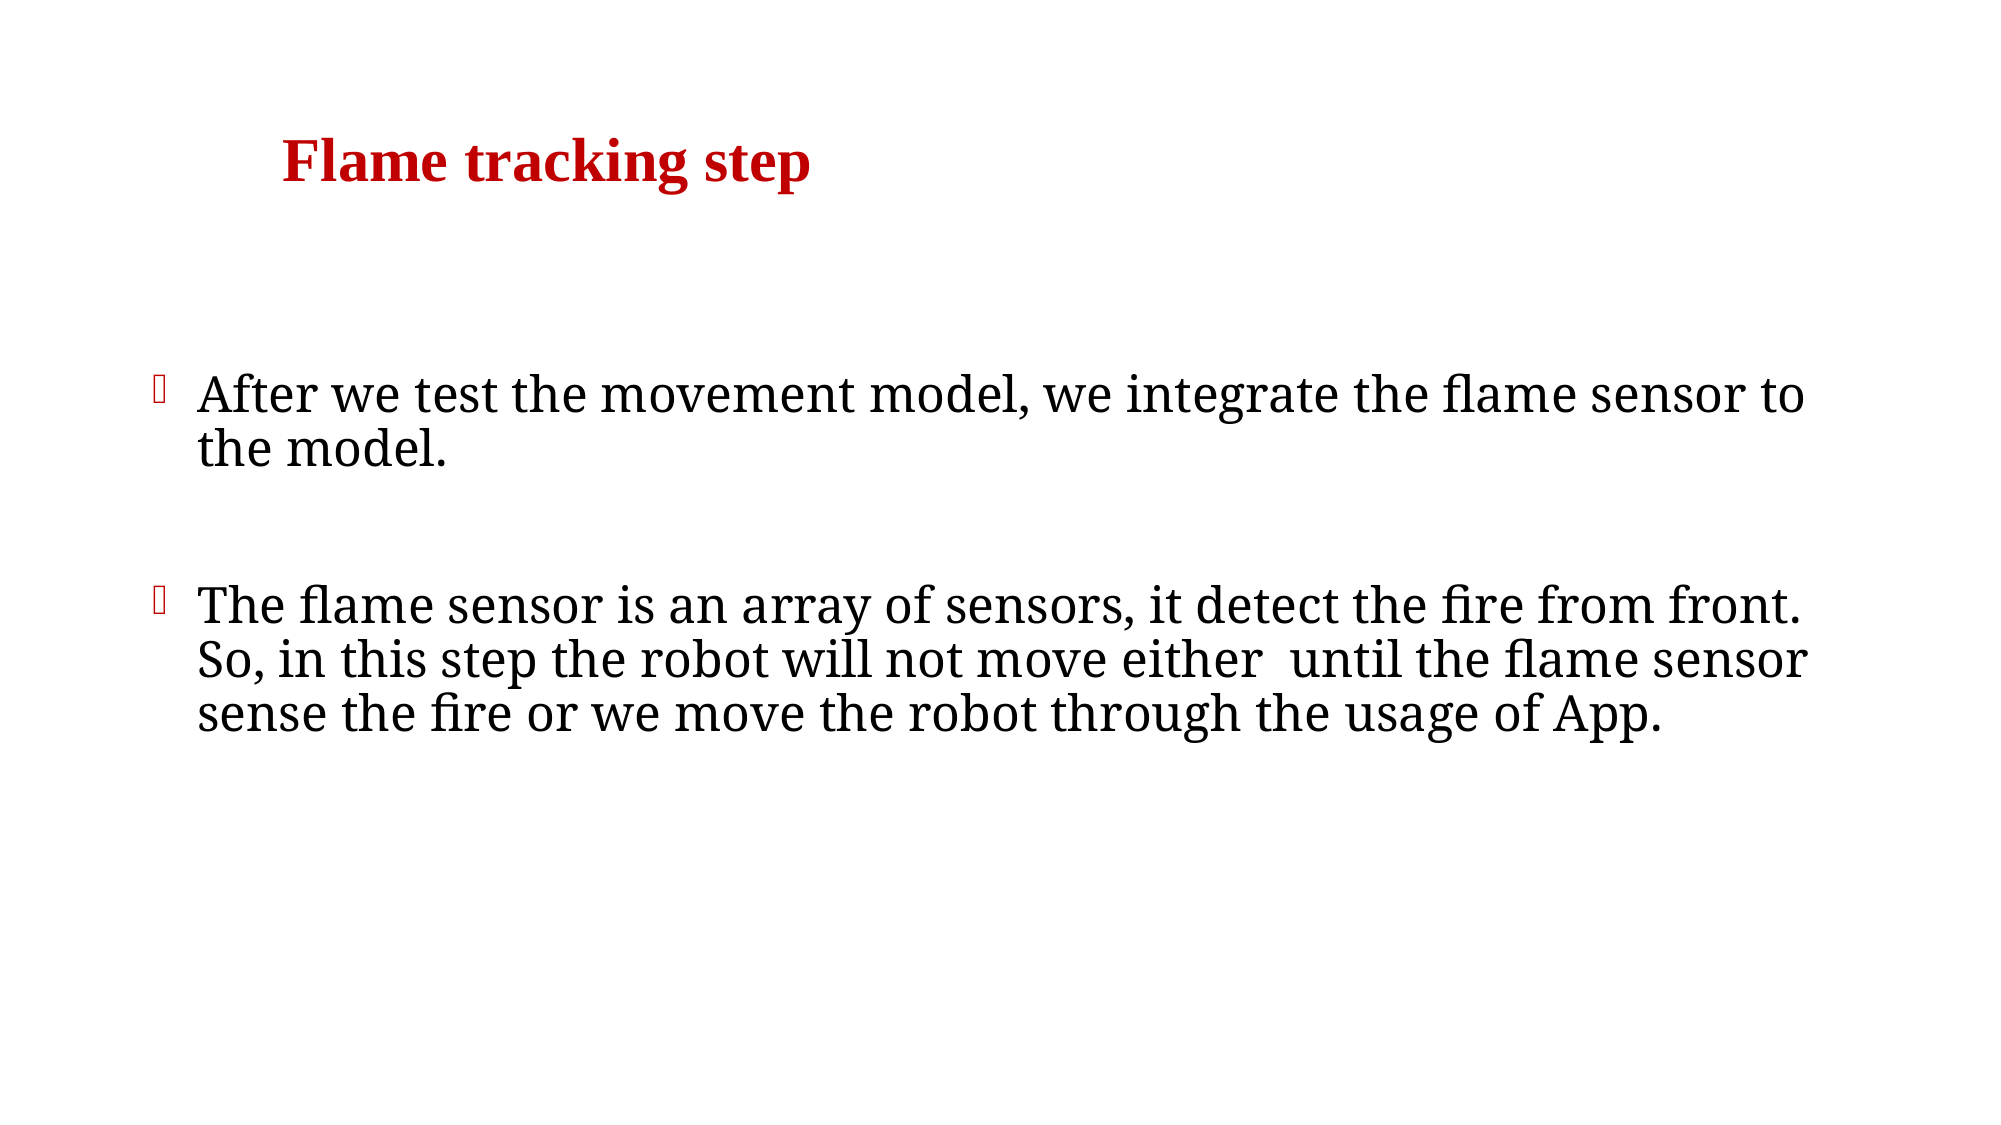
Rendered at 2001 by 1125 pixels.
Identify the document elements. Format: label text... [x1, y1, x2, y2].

list After we test the movement model, we integrate the flame sensor to the model. The flame sensor is an array of sensors, it detect the fire from front. So, in this step the robot will not move either until the flame sensor sense the fire or we move the robot through the usage of App. [137, 299, 1863, 1014]
title Flame tracking step [137, 59, 1863, 278]
